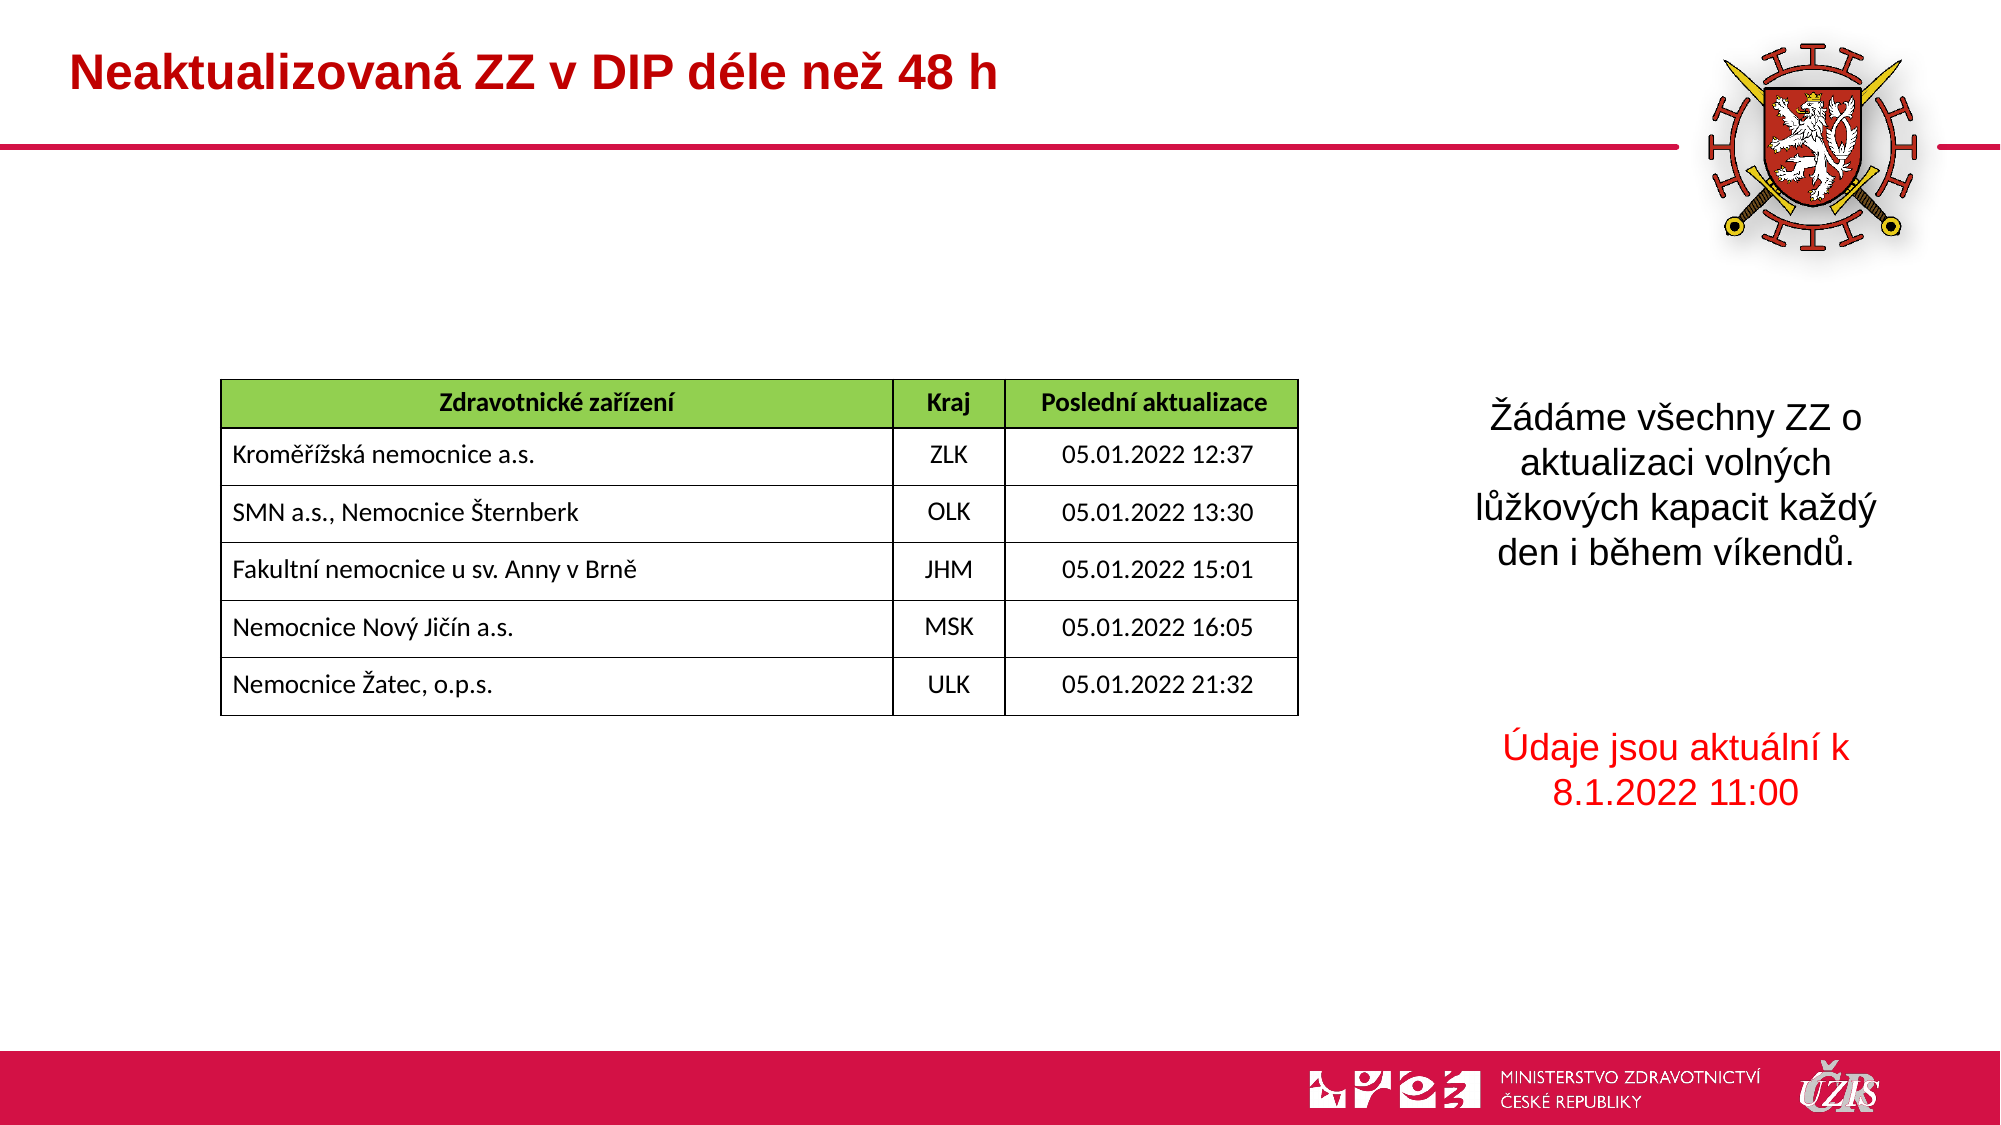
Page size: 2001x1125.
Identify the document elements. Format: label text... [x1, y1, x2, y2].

table_header Poslední aktualizace [1006, 380, 1297, 427]
title Neaktualizovaná ZZ v DIP déle než 48 h [54, 0, 1677, 147]
table_cell Nemocnice Žatec, o.p.s. [222, 658, 892, 715]
table_cell OLK [894, 486, 1004, 542]
table_cell JHM [894, 543, 1004, 600]
text_box Žádáme všechny ZZ o aktualizaci volných lůžkových kapacit každý den i během víkendů. [1451, 385, 1901, 581]
table_cell Fakultní nemocnice u sv. Anny v Brně [222, 543, 892, 600]
table_header Zdravotnické zařízení [222, 380, 892, 427]
table_header Kraj [894, 380, 1004, 427]
table_cell ULK [894, 658, 1004, 715]
table_cell 05.01.2022 21:32 [1006, 658, 1297, 715]
picture [1702, 37, 1923, 257]
table_cell ZLK [894, 429, 1004, 485]
table_cell Nemocnice Nový Jičín a.s. [222, 601, 892, 657]
table_cell 05.01.2022 13:30 [1006, 486, 1297, 542]
picture [1778, 1050, 1901, 1125]
text_box Údaje jsou aktuální k 8.1.2022 11:00 [1460, 715, 1892, 820]
table_cell 05.01.2022 15:01 [1006, 543, 1297, 600]
table_cell MSK [894, 601, 1004, 657]
table_cell Kroměřížská nemocnice a.s. [222, 429, 892, 485]
table_cell SMN a.s., Nemocnice Šternberk [222, 486, 892, 542]
picture [1308, 1068, 1762, 1108]
table_cell 05.01.2022 12:37 [1006, 429, 1297, 485]
table_cell 05.01.2022 16:05 [1006, 601, 1297, 657]
